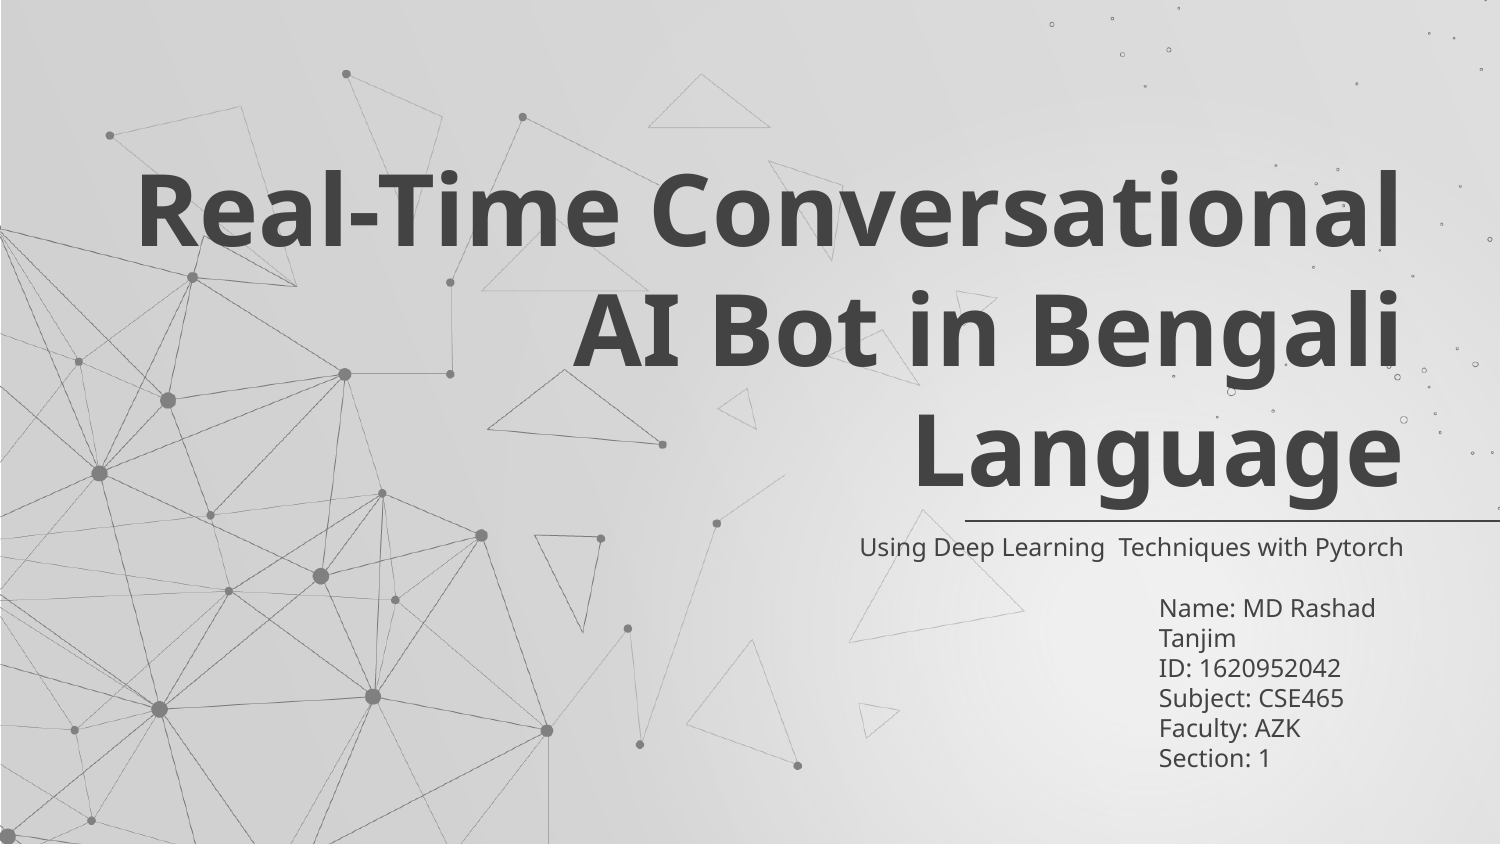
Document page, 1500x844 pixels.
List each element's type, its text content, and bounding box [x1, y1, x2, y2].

text_box Name: MD Rashad Tanjim ID: 1620952042 Subject: CSE465 Faculty: AZK Section: 1 [1143, 623, 1420, 787]
title Real-Time Conversational AI Bot in Bengali Language [54, 228, 1421, 521]
subtitle Using Deep Learning Techniques with Pytorch [760, 521, 1421, 726]
picture [0, 0, 1500, 844]
